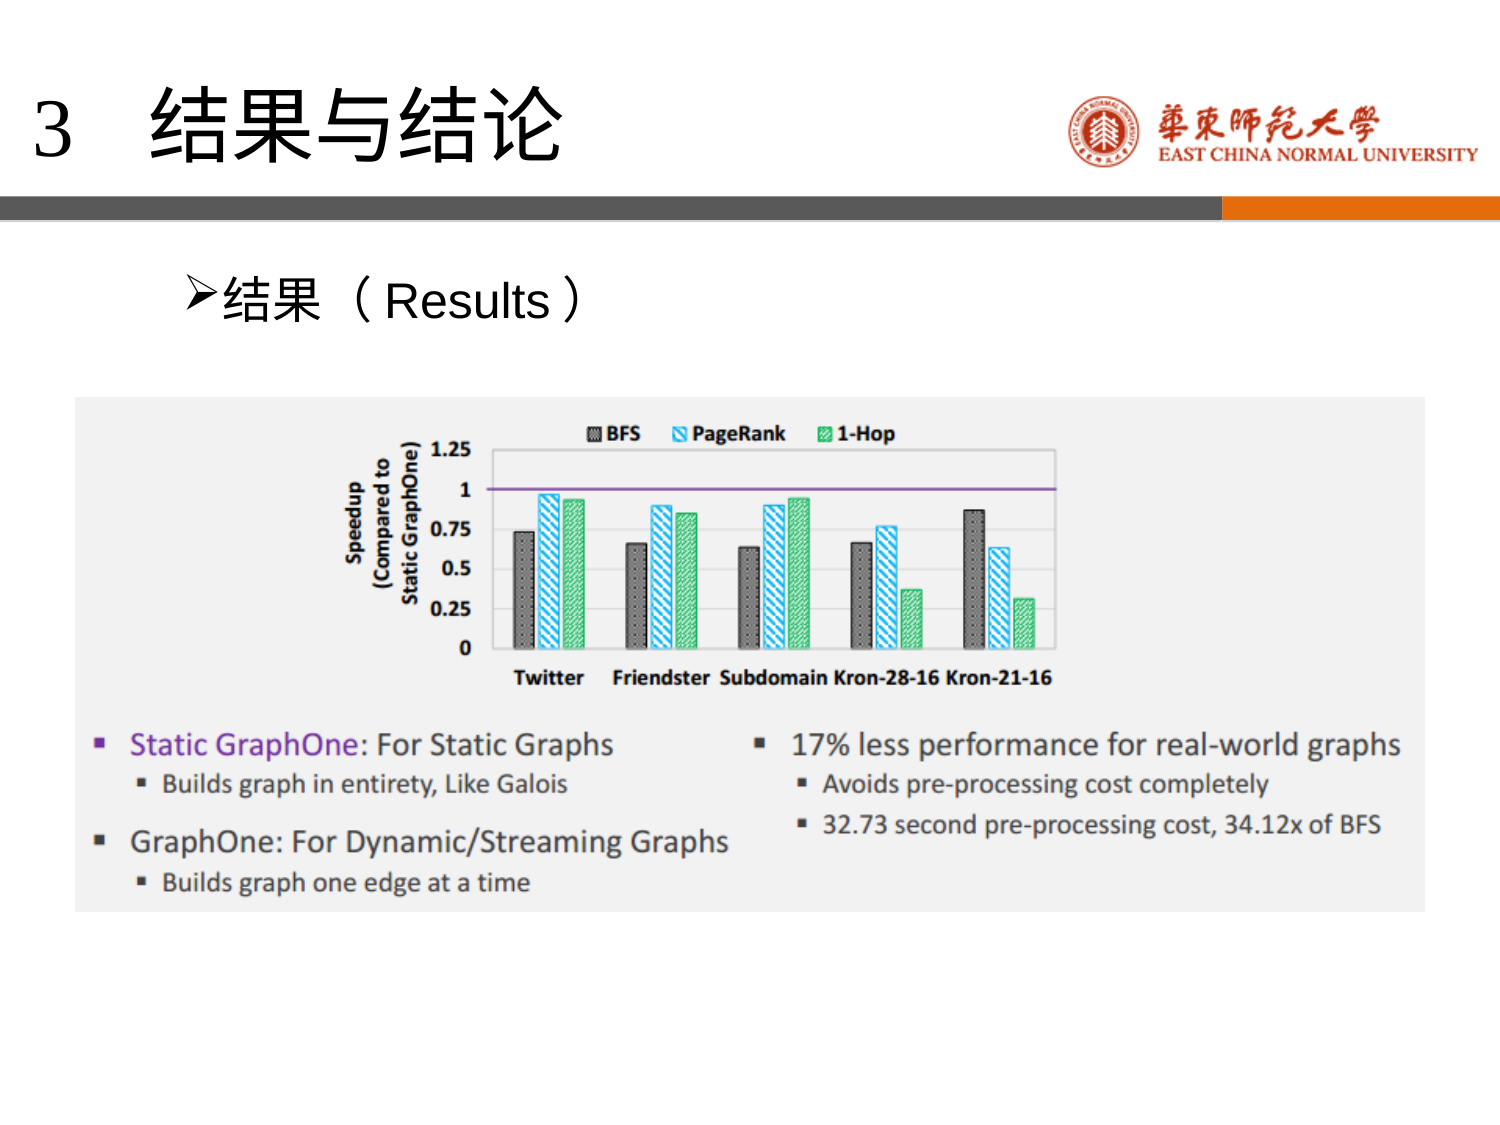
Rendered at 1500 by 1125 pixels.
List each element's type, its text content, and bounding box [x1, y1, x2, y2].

text_box 结果（Results） [55, 231, 1471, 337]
picture [75, 397, 1425, 912]
text_box 3 结果与结论 [17, 41, 1085, 193]
picture [1085, 73, 1500, 188]
